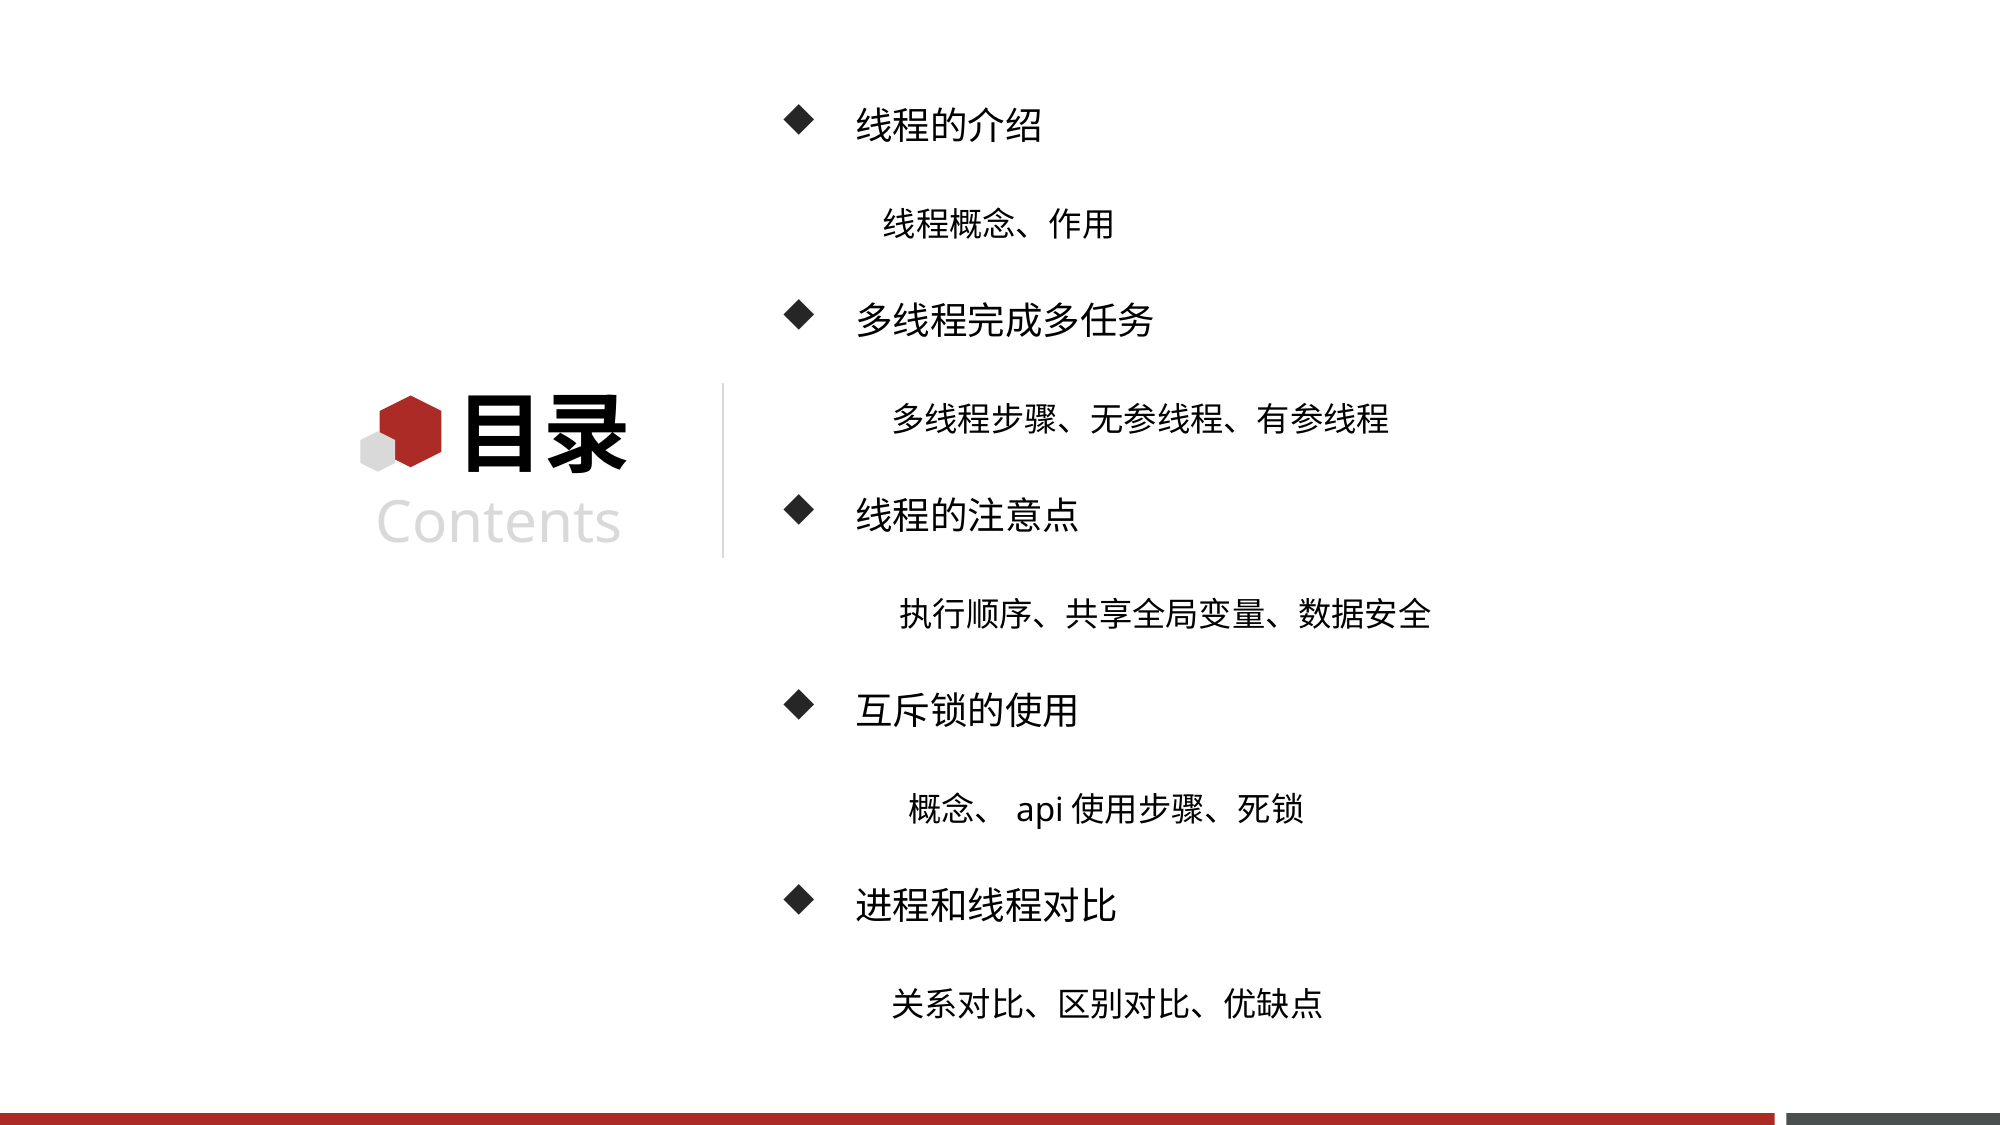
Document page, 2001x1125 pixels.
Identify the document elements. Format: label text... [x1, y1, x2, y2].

list 线程的介绍 线程概念、作用 多线程完成多任务 多线程步骤、无参线程、有参线程 线程的注意点 执行顺序、共享全局变量、数据安全 互斥锁的使用 概念、api使用步骤、死锁 进程和线程对比 关系对比、区别对比、优缺点 [765, 31, 1814, 1050]
